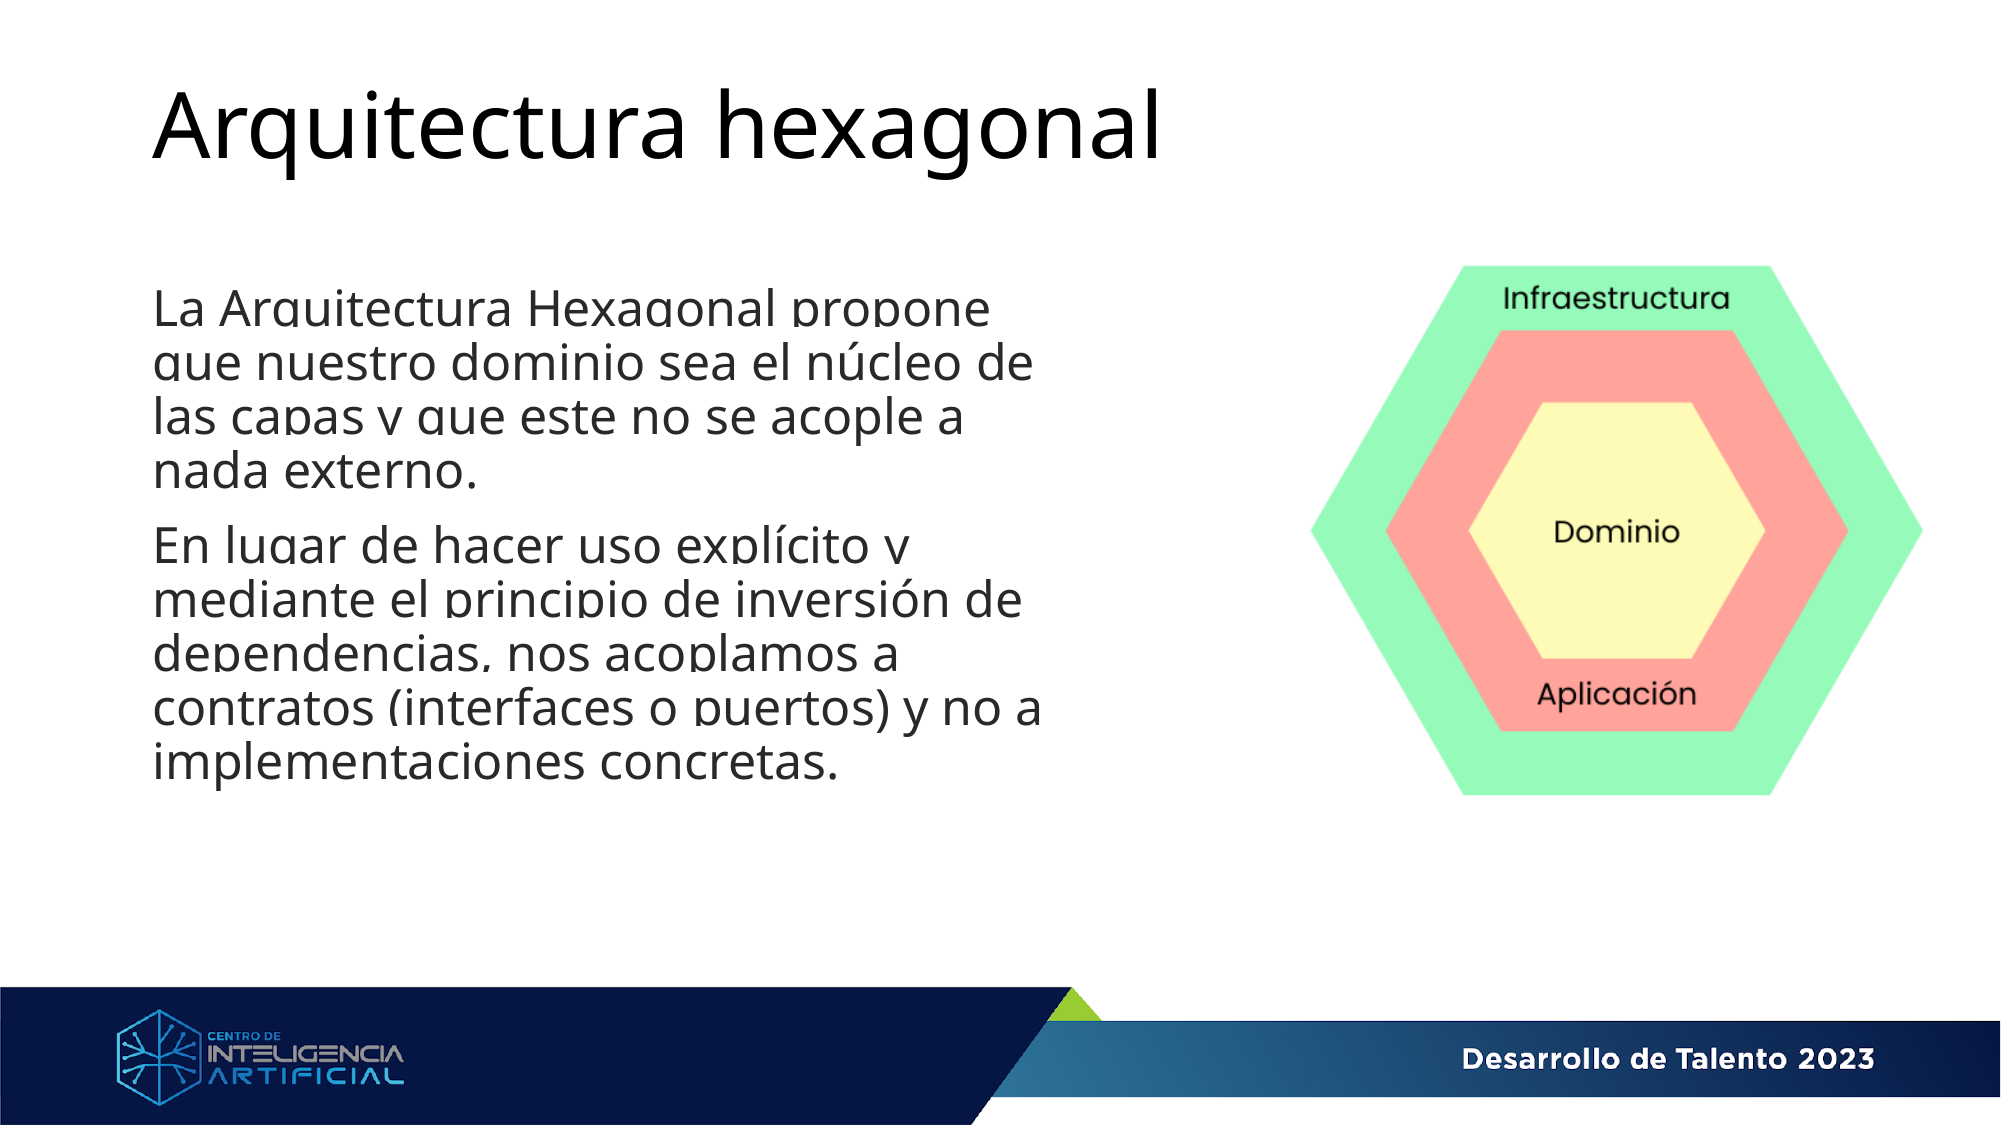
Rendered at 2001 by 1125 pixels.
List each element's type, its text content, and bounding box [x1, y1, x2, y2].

title Arquitectura hexagonal [137, 20, 1863, 238]
picture [0, 0, 2001, 1125]
list La Arquitectura Hexagonal propone que nuestro dominio sea el núcleo de las capas y que este no se acople a nada externo. En lugar de hacer uso explícito y mediante el principio de inversión de dependencias, nos acoplamos a contratos (interfaces o puertos) y no a implementaciones concretas. [137, 276, 1098, 859]
